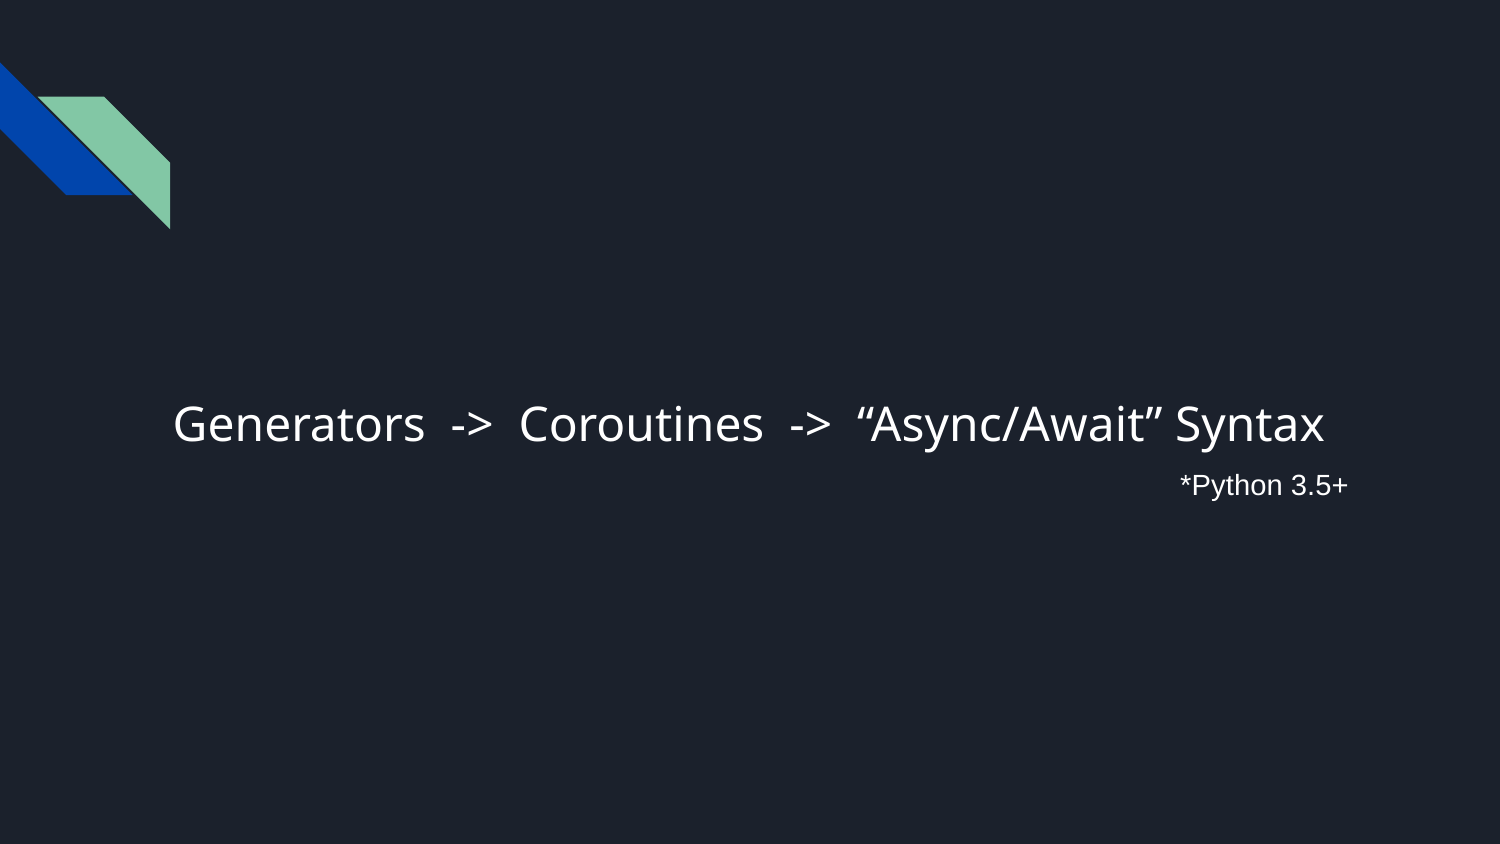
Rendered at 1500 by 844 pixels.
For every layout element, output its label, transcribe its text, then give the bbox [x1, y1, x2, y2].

title Generators -> Coroutines -> “Async/Await” Syntax [122, 346, 1378, 497]
text_box *Python 3.5+ [1165, 451, 1367, 584]
